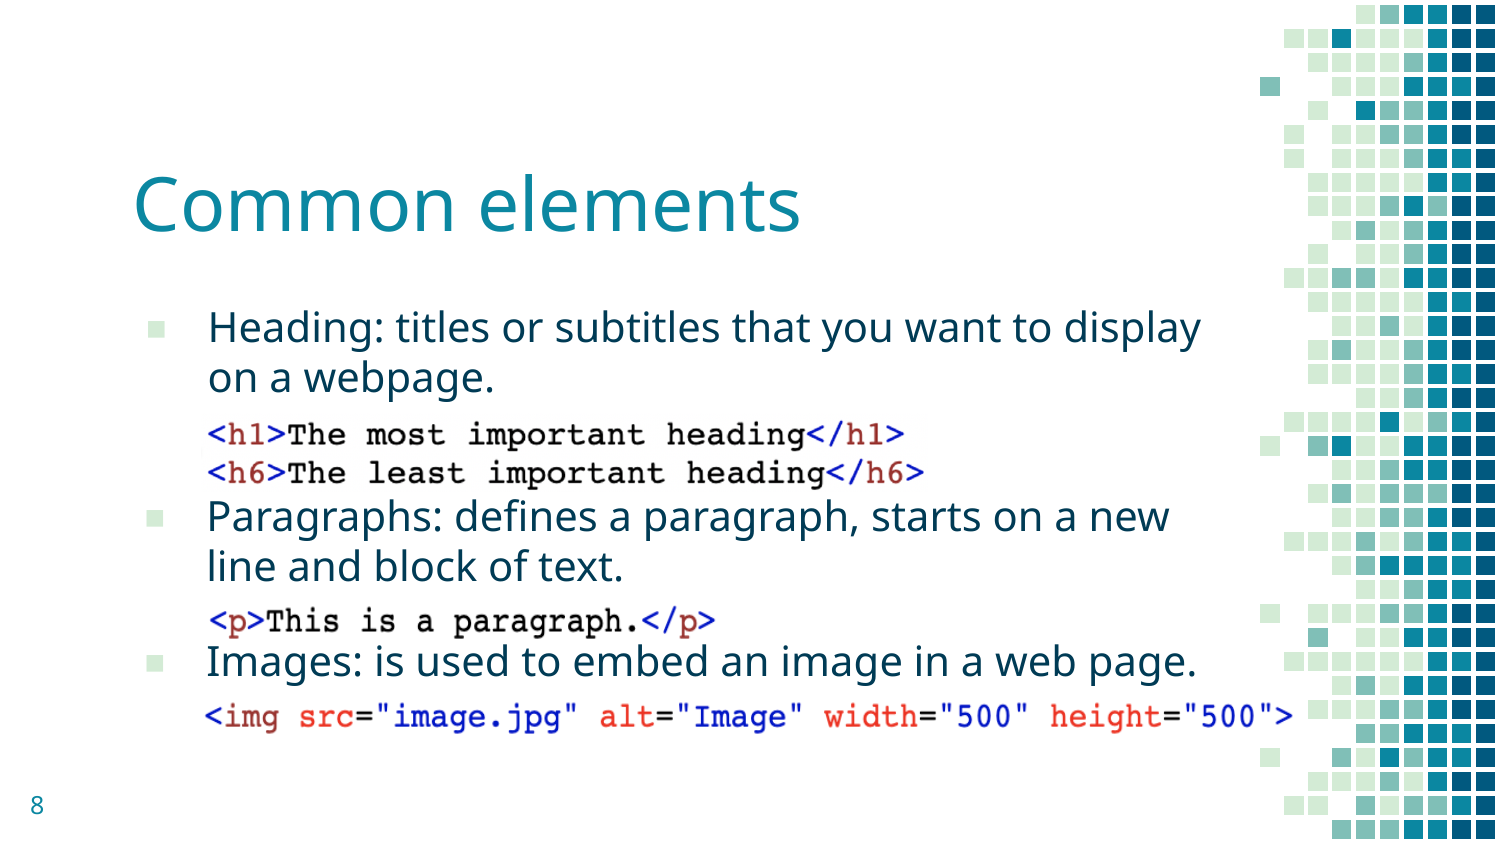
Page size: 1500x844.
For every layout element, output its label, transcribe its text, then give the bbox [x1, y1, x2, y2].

picture [192, 685, 1308, 743]
text_box Images: is used to embed an image in a web page. [116, 619, 1260, 728]
picture [200, 412, 928, 493]
title Common elements [117, 121, 1227, 262]
text_box Paragraphs: defines a paragraph, starts on a new line and block of text. [116, 474, 1260, 602]
text_box Heading: titles or subtitles that you want to display on a webpage. [117, 285, 1261, 404]
picture [200, 598, 735, 646]
slide_number 8 [15, 774, 105, 839]
